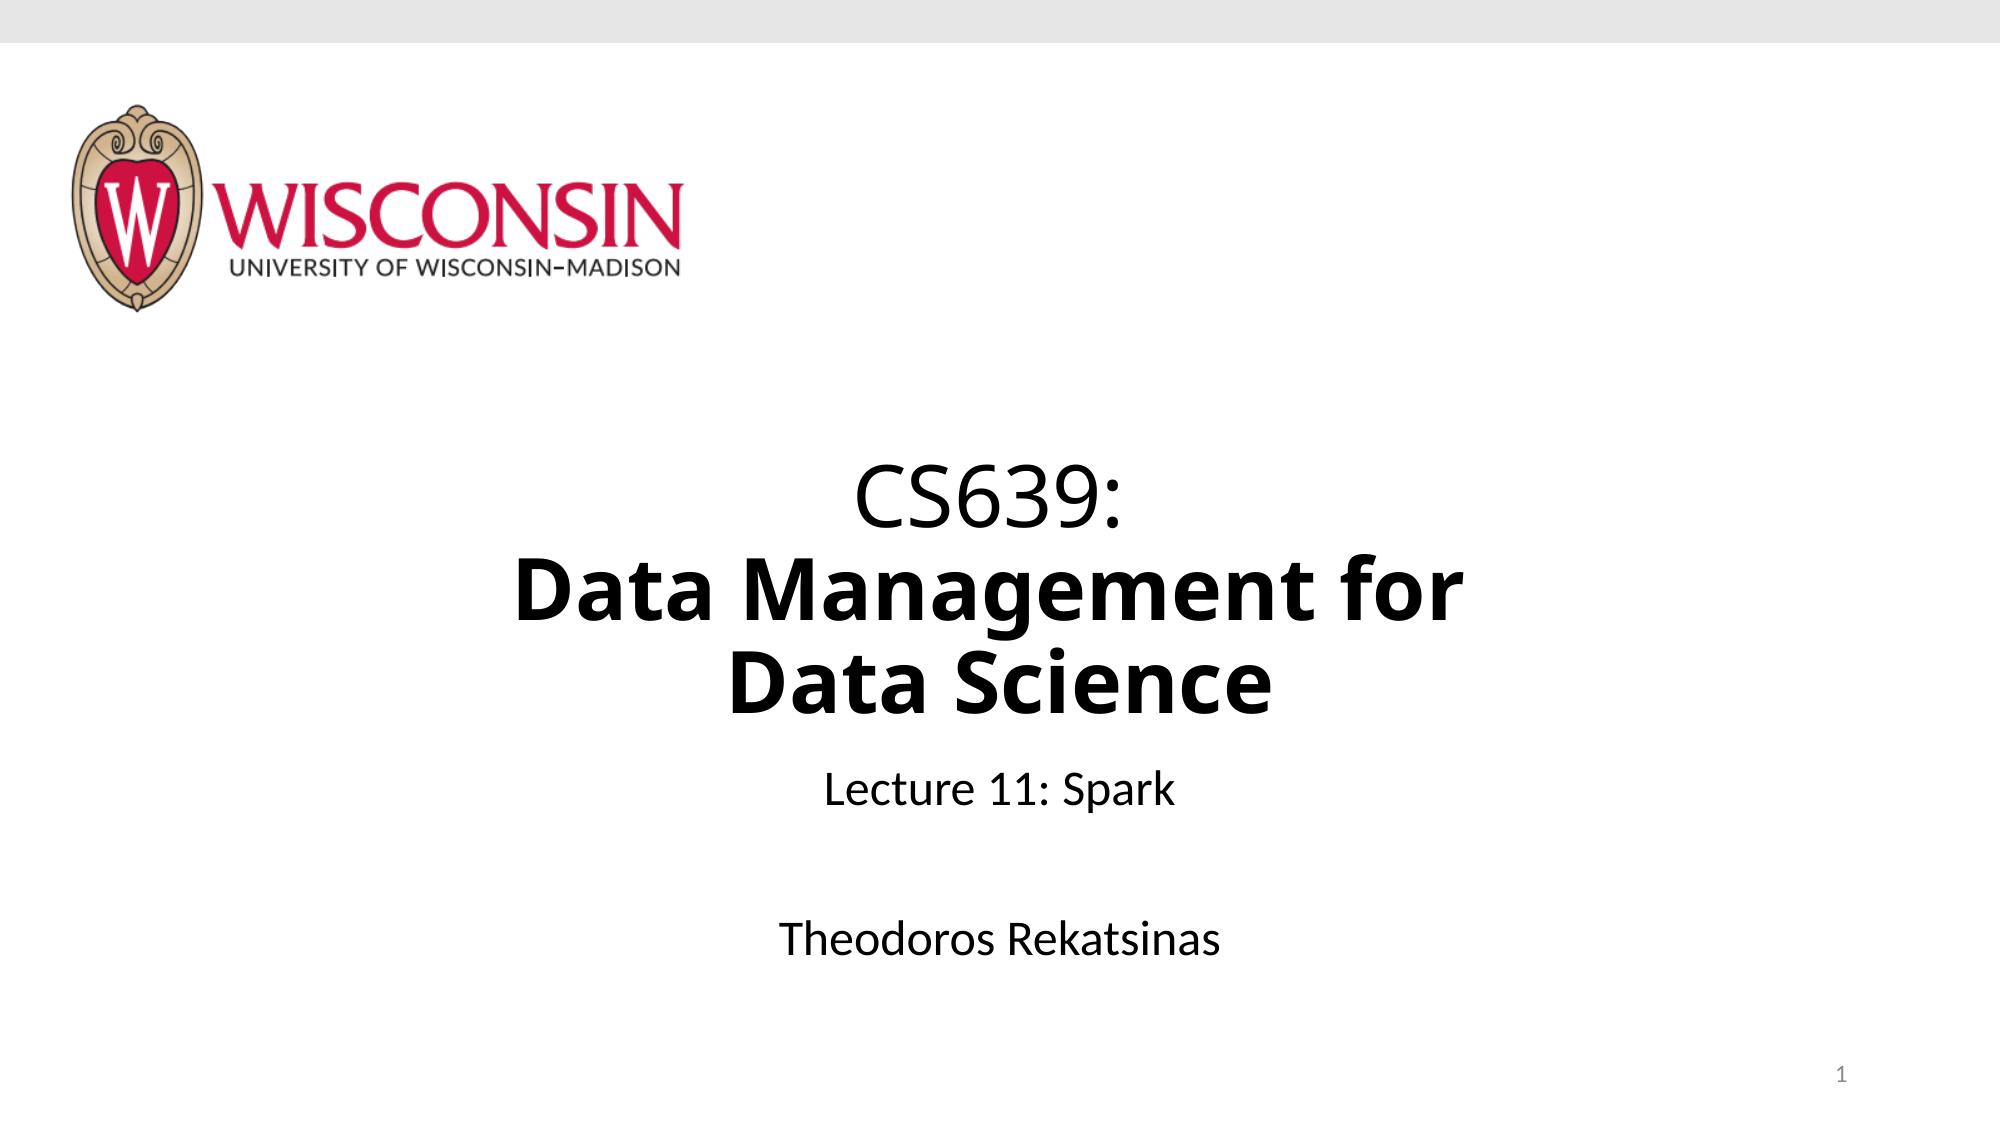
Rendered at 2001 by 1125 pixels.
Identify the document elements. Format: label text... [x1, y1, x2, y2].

text_box [0, 0, 2000, 44]
picture [22, 58, 741, 358]
slide_number 1 [1412, 1042, 1863, 1103]
subtitle Lecture 11: Spark Theodoros Rekatsinas [249, 755, 1750, 1027]
title CS639: Data Management for Data Science [249, 348, 1750, 740]
